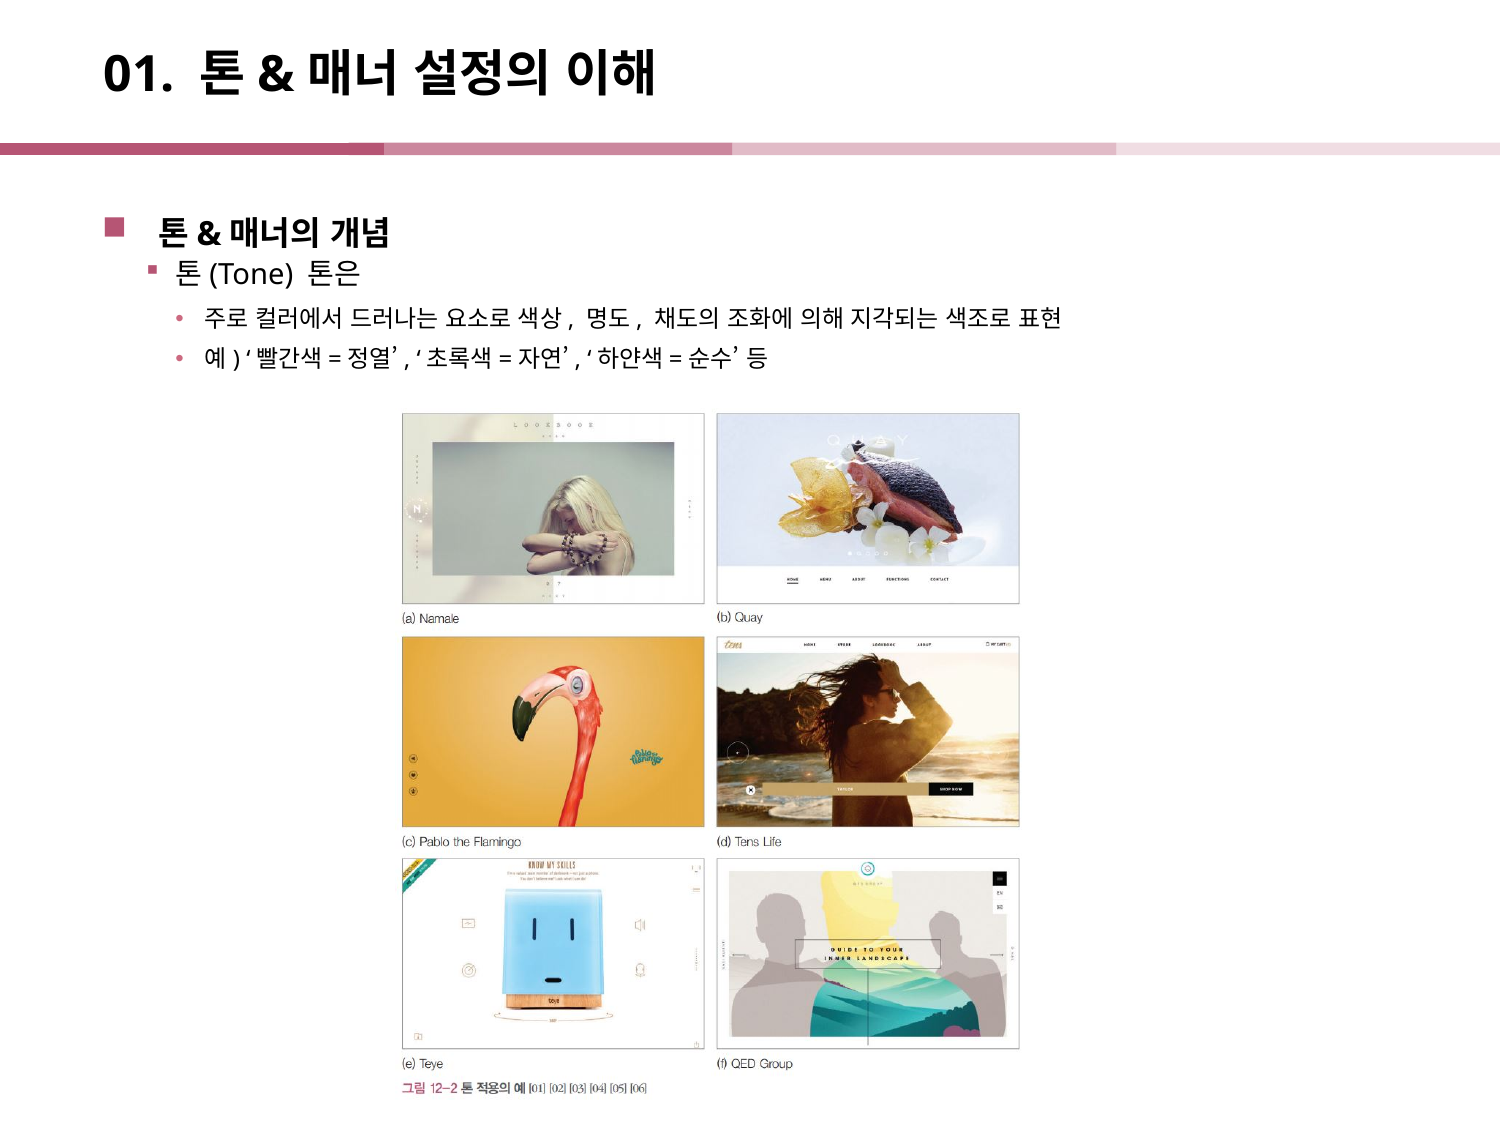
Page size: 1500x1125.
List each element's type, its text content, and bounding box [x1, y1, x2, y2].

list 톤&매너의 개념 톤(Tone) 톤은 주로 컬러에서 드러나는 요소로 색상, 명도, 채도의 조화에 의해 지각되는 색조로 표현 예) ‘빨간색=정열’, ‘초록색=자연’, ‘하얀색=순수’ 등 [86, 184, 1459, 1071]
title 01. 톤&매너 설정의 이해 [88, 30, 1329, 121]
picture [395, 408, 1022, 1102]
